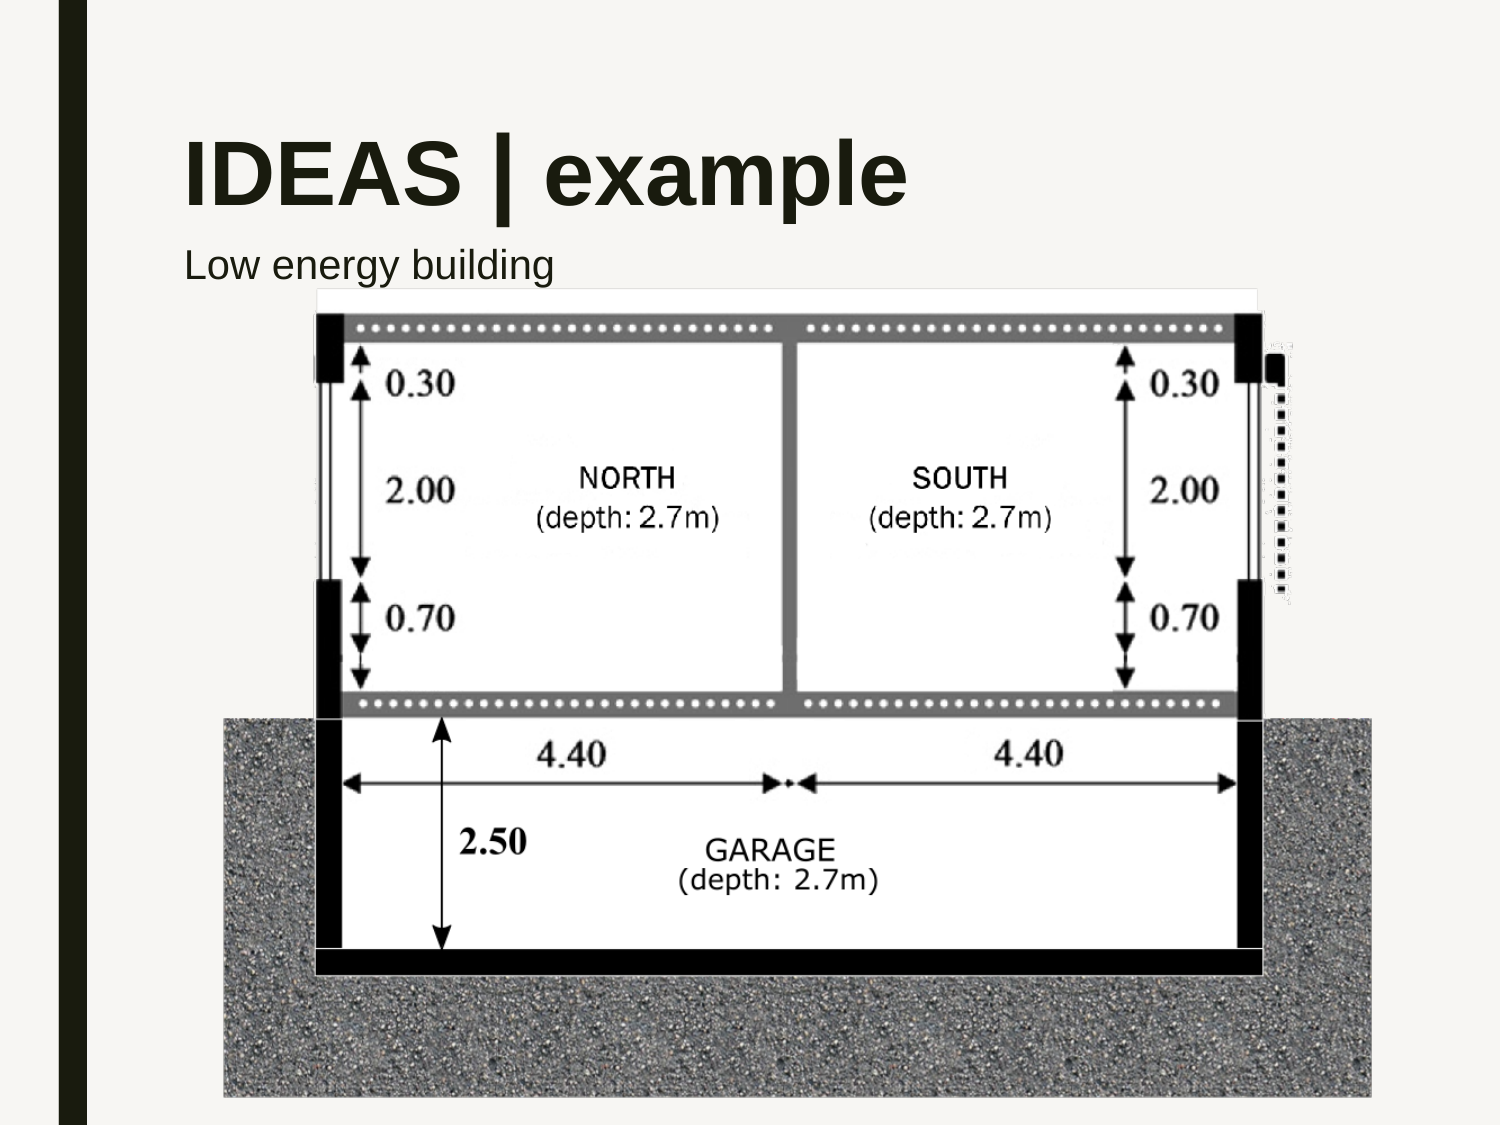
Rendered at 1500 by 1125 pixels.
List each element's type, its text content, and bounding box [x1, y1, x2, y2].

list Low energy building [168, 234, 1350, 357]
picture [209, 282, 1393, 1119]
title IDEAS | example [168, 112, 1351, 282]
